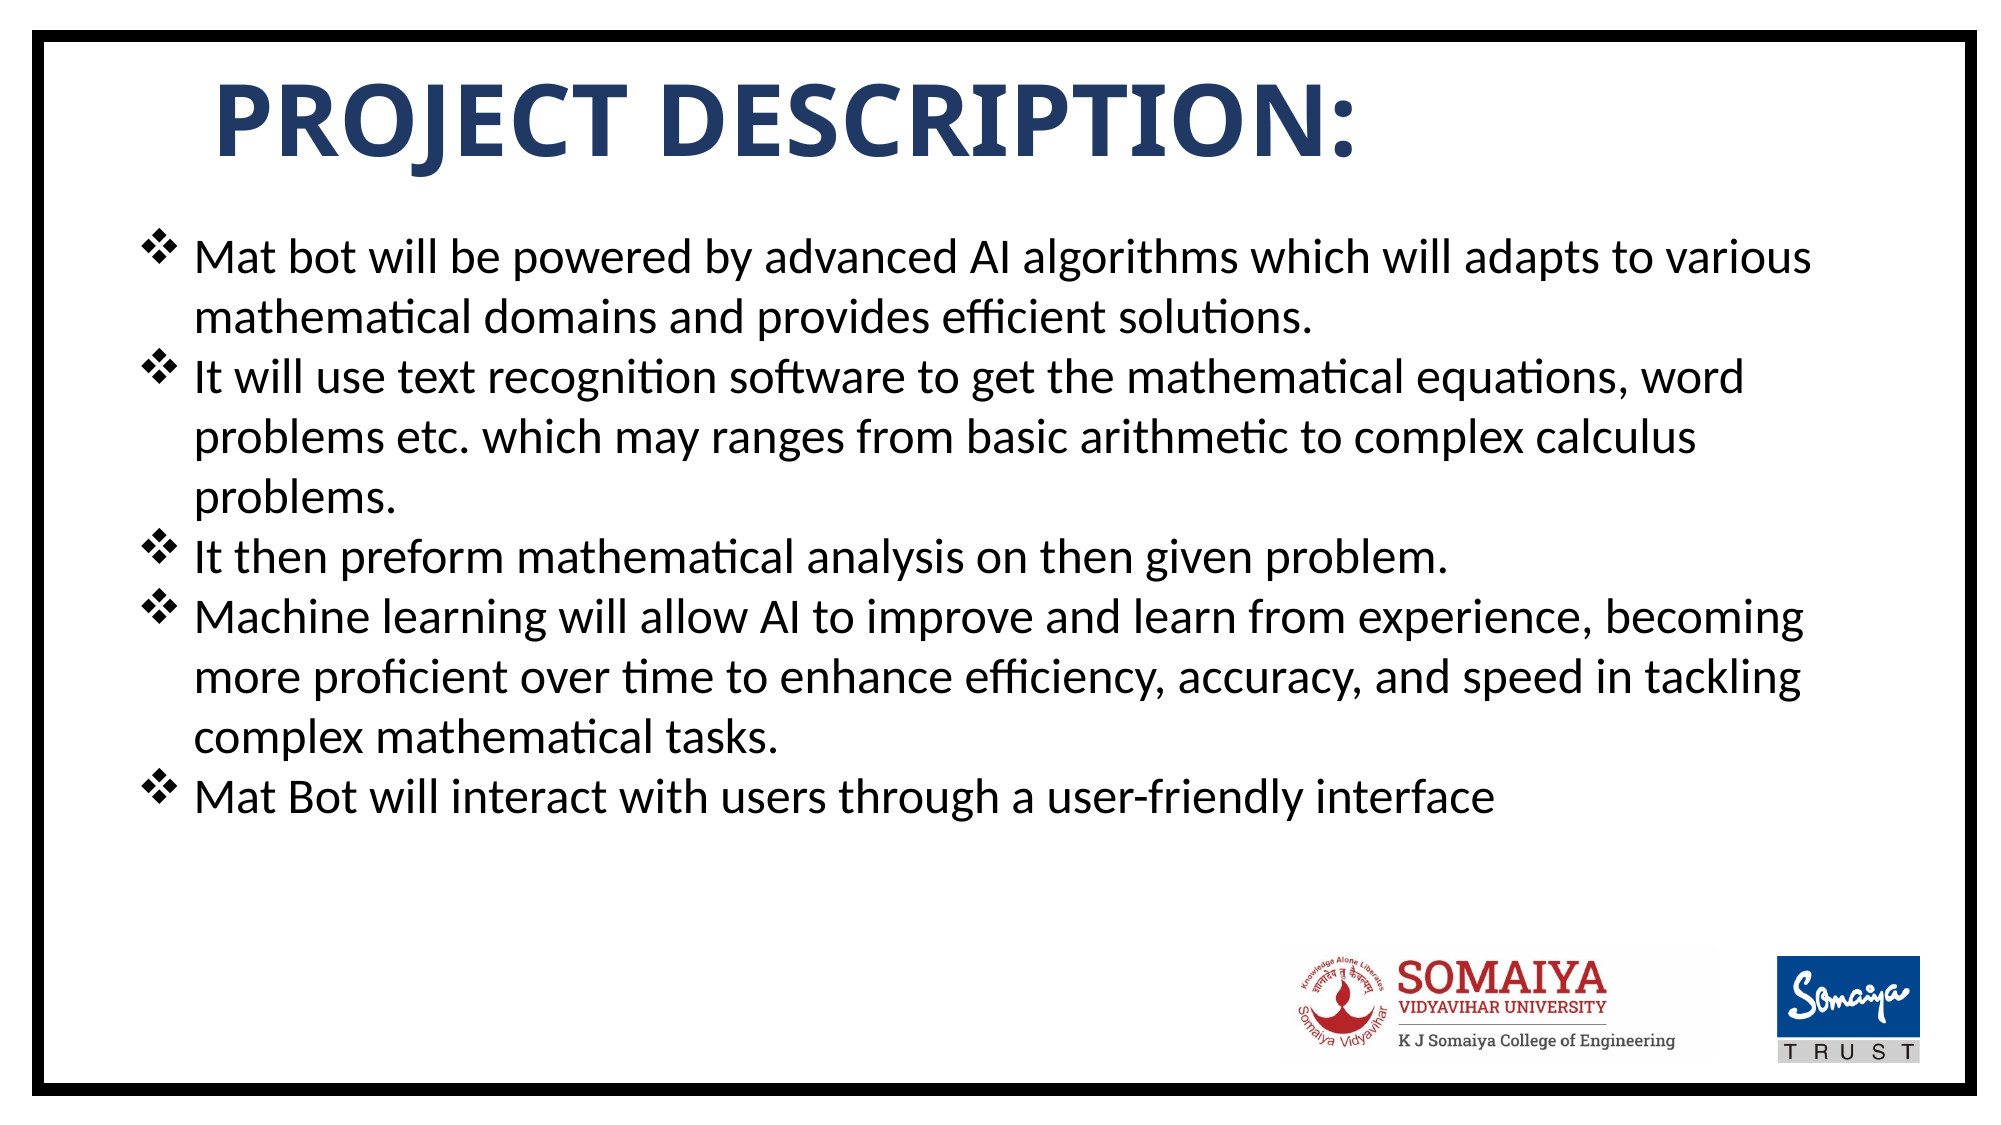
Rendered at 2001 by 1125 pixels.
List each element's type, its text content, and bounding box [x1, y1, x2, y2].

text_box Mat bot will be powered by advanced AI algorithms which will adapts to various mathematical domains and provides efficient solutions. It will use text recognition software to get the mathematical equations, word problems etc. which may ranges from basic arithmetic to complex calculus problems. It then preform mathematical analysis on then given problem. Machine learning will allow AI to improve and learn from experience, becoming more proficient over time to enhance efficiency, accuracy, and speed in tackling complex mathematical tasks. Mat Bot will interact with users through a user-friendly interface [122, 215, 1901, 876]
picture [1777, 956, 1920, 1063]
picture [1281, 948, 1717, 1058]
text_box [37, 35, 1972, 1091]
